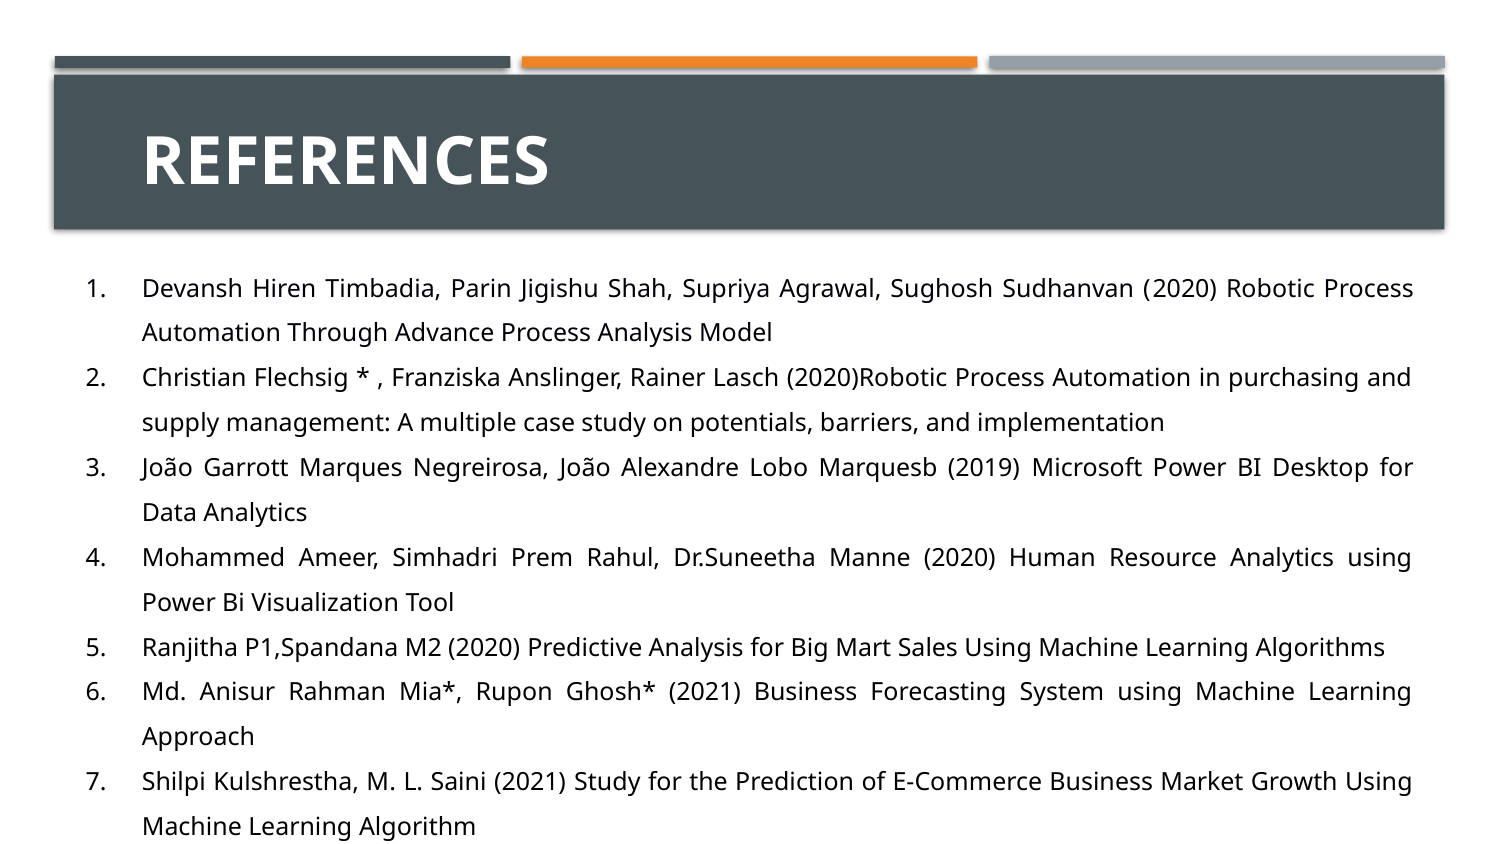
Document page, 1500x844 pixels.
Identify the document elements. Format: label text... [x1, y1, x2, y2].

text_box REFERENCES [141, 120, 1492, 196]
text_box Devansh Hiren Timbadia, Parin Jigishu Shah, Supriya Agrawal, Sughosh Sudhanvan (2020) Robotic Process Automation Through Advance Process Analysis Model Christian Flechsig * , Franziska Anslinger, Rainer Lasch (2020)Robotic Process Automation in purchasing and supply management: A multiple case study on potentials, barriers, and implementation João Garrott Marques Negreirosa, João Alexandre Lobo Marquesb (2019) Microsoft Power BI Desktop for Data Analytics Mohammed Ameer, Simhadri Prem Rahul, Dr.Suneetha Manne (2020) Human Resource Analytics using Power Bi Visualization Tool Ranjitha P1,Spandana M2 (2020) Predictive Analysis for Big Mart Sales Using Machine Learning Algorithms Md. Anisur Rahman Mia*, Rupon Ghosh* (2021) Business Forecasting System using Machine Learning Approach Shilpi Kulshrestha, M. L. Saini (2021) Study for the Prediction of E-Commerce Business Market Growth Using Machine Learning Algorithm [70, 249, 1430, 811]
